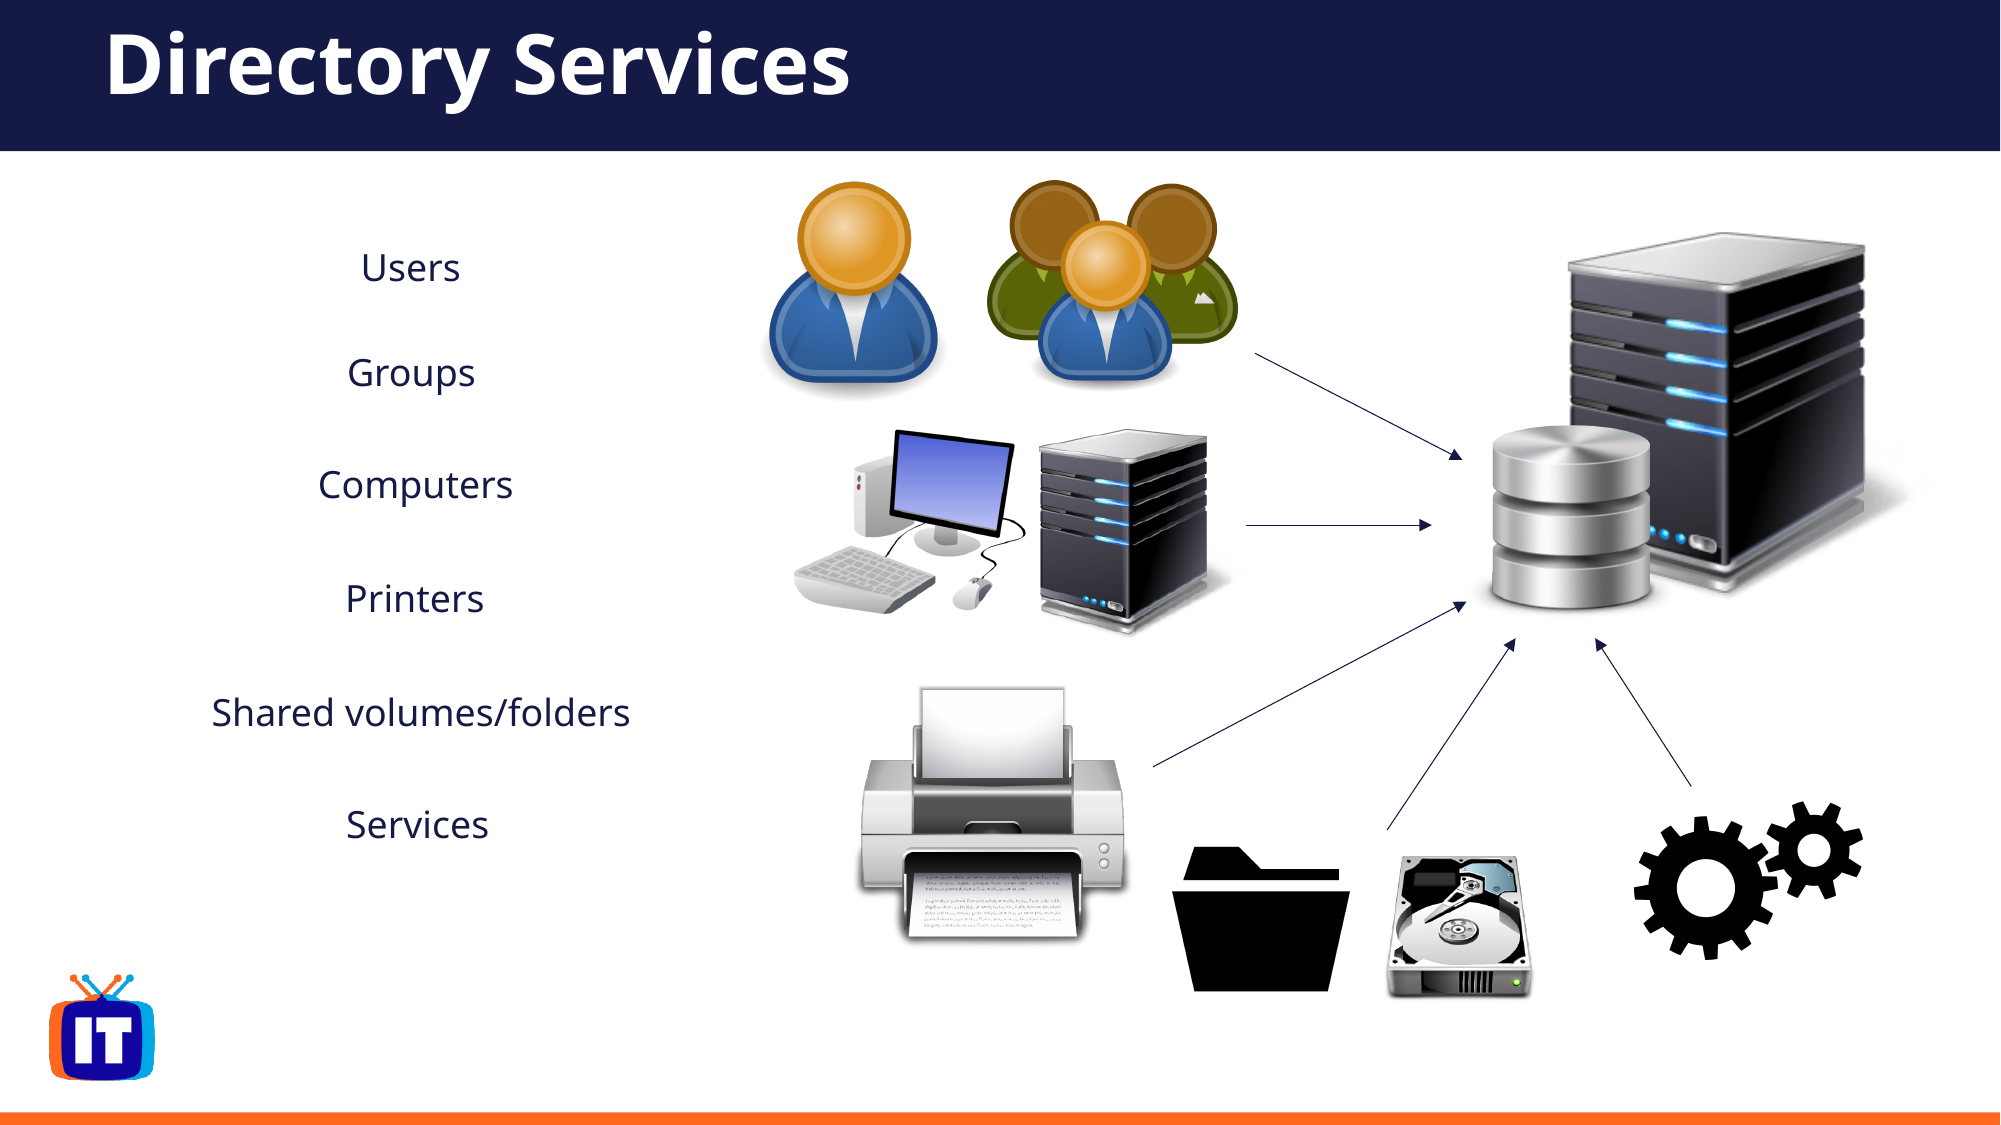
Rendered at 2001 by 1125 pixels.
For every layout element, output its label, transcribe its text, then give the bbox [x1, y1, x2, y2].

picture [978, 180, 1247, 392]
picture [733, 171, 1246, 639]
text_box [1152, 601, 1467, 767]
text_box Computers [303, 453, 529, 514]
text_box Printers [330, 567, 500, 628]
text_box Groups [332, 341, 491, 402]
picture [1172, 830, 1350, 1008]
picture [1466, 203, 1934, 622]
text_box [1595, 638, 1692, 787]
picture [852, 672, 1133, 954]
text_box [1254, 353, 1463, 460]
picture [1376, 854, 1541, 1019]
text_box Shared volumes/folders [196, 681, 647, 742]
text_box Users [345, 236, 476, 297]
text_box Services [331, 793, 505, 854]
title Directory Services [88, 0, 1922, 153]
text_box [1387, 638, 1516, 831]
picture [1634, 766, 1863, 995]
picture [45, 968, 158, 1087]
